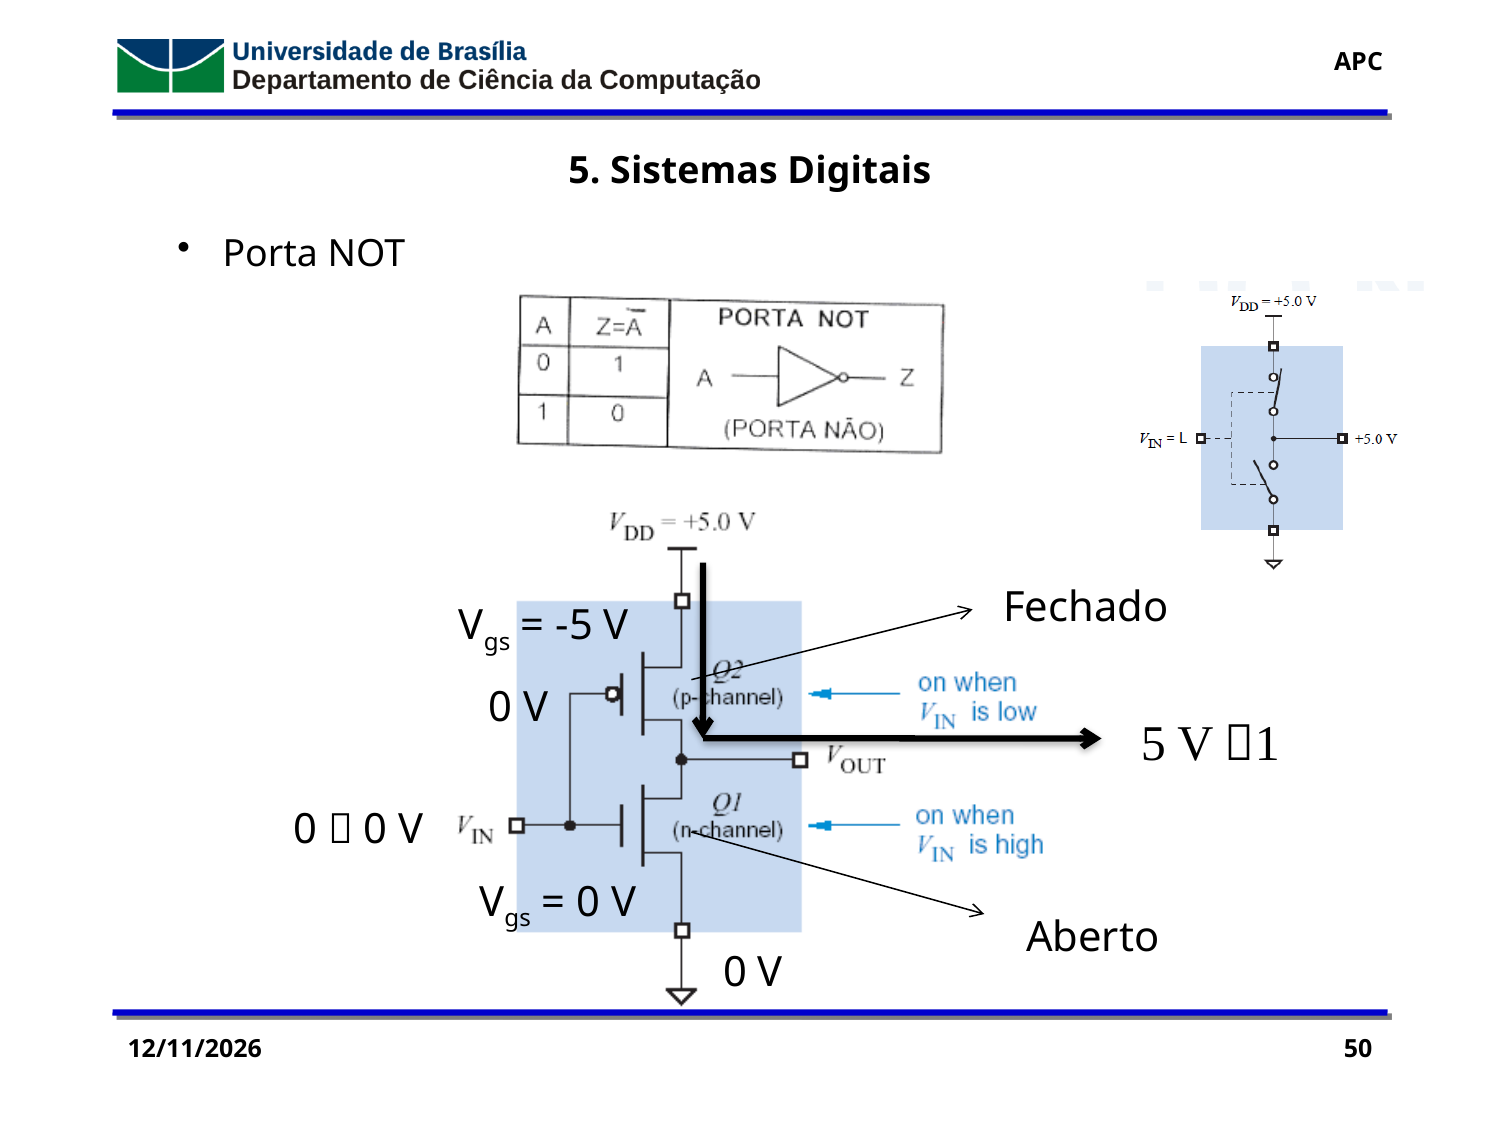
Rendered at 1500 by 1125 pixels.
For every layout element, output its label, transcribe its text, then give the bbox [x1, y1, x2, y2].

picture [515, 292, 952, 459]
picture [1113, 280, 1428, 586]
text_box 5. Sistemas Digitais [112, 138, 1388, 243]
text_box Porta NOT [162, 243, 1348, 281]
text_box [691, 609, 973, 680]
text_box 0  0 V [278, 794, 439, 860]
picture [117, 75, 760, 94]
text_box 5 V 1 [1126, 703, 1295, 778]
text_box 1 [691, 652, 788, 656]
text_box Aberto [1060, 902, 1175, 968]
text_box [691, 831, 985, 915]
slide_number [112, 1024, 426, 1101]
text_box [0, 0, 1500, 75]
slide_number 50 [1074, 1024, 1388, 1101]
text_box Fechado [1060, 572, 1184, 638]
picture [445, 503, 1056, 1009]
